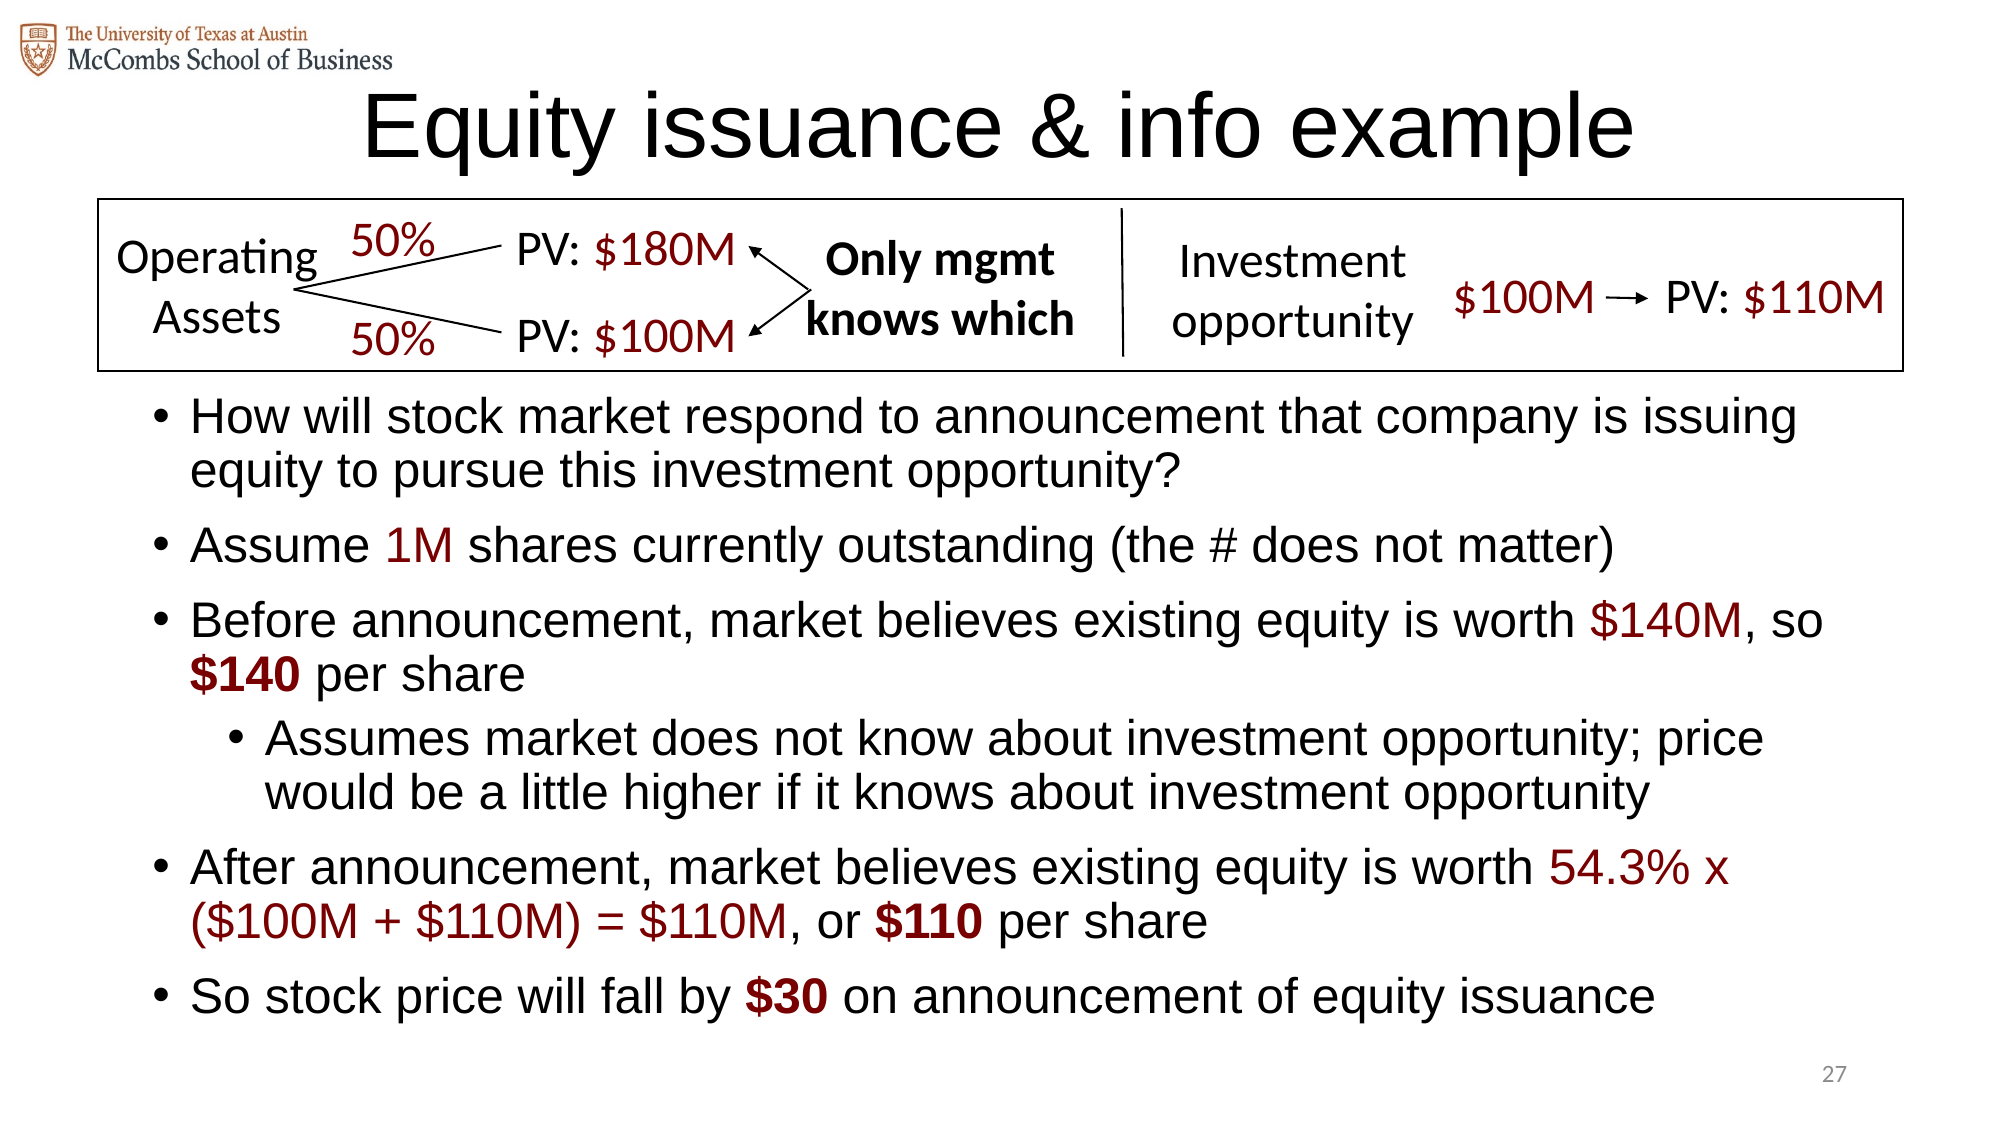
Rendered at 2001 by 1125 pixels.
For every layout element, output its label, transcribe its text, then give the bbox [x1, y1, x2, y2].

picture [10, 9, 400, 86]
slide_number 26 [1412, 1042, 1863, 1103]
title Equity issuance & info example [137, 59, 1863, 196]
list How will stock market respond to announcement that company is issuing equity to pursue this investment opportunity? Assume 1M shares currently outstanding (the # does not matter) Before announcement, market believes existing equity is worth $140M, so $140 per share Assumes market does not know about investment opportunity; price would be a little higher if it knows about investment opportunity After announcement, market believes existing equity is worth 54.3% x ($100M + $110M) = $110M, or $110 per share So stock price will fall by $30 on announcement of equity issuance [137, 383, 1863, 1103]
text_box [97, 199, 1904, 375]
